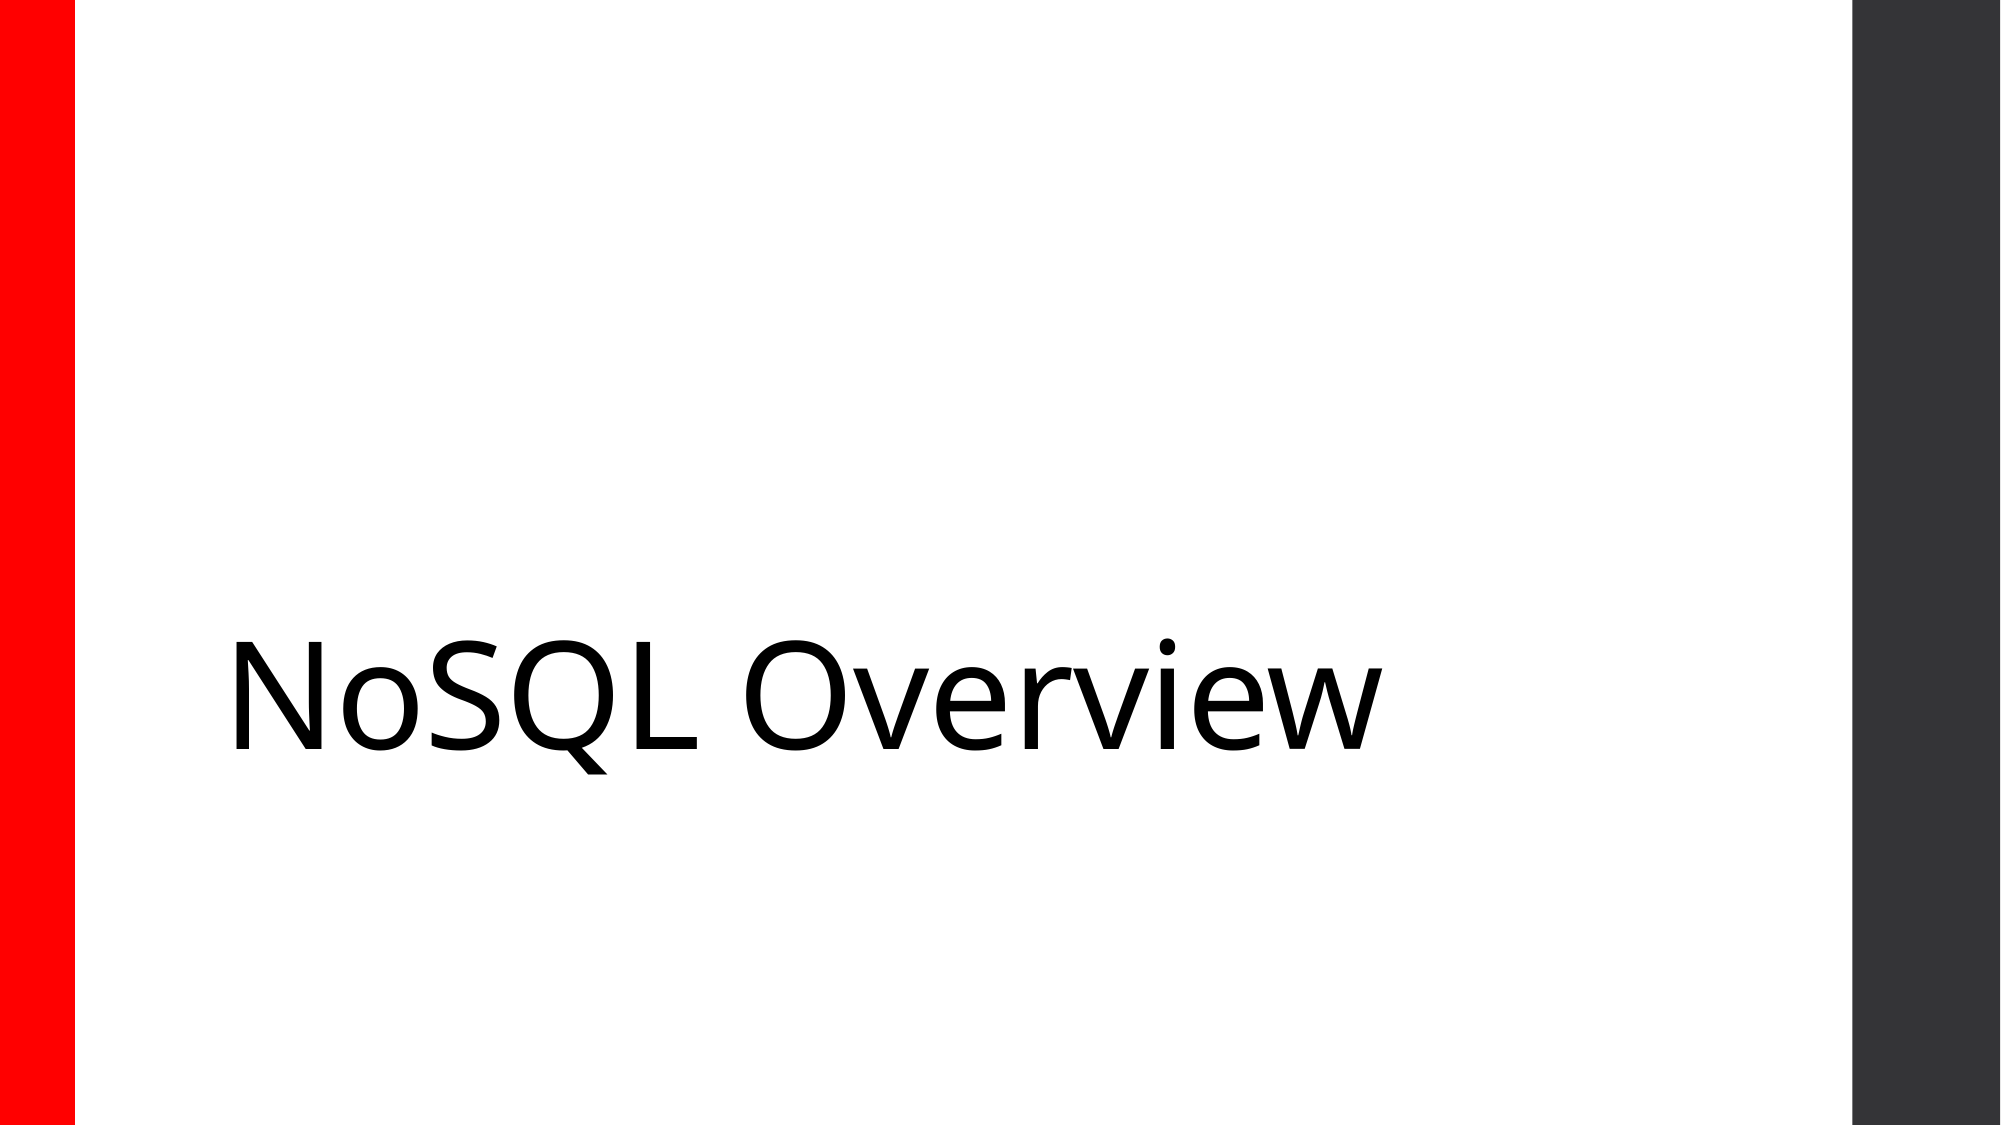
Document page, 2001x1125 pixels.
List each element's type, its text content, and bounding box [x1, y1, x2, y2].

title NoSQL Overview [206, 124, 1752, 788]
